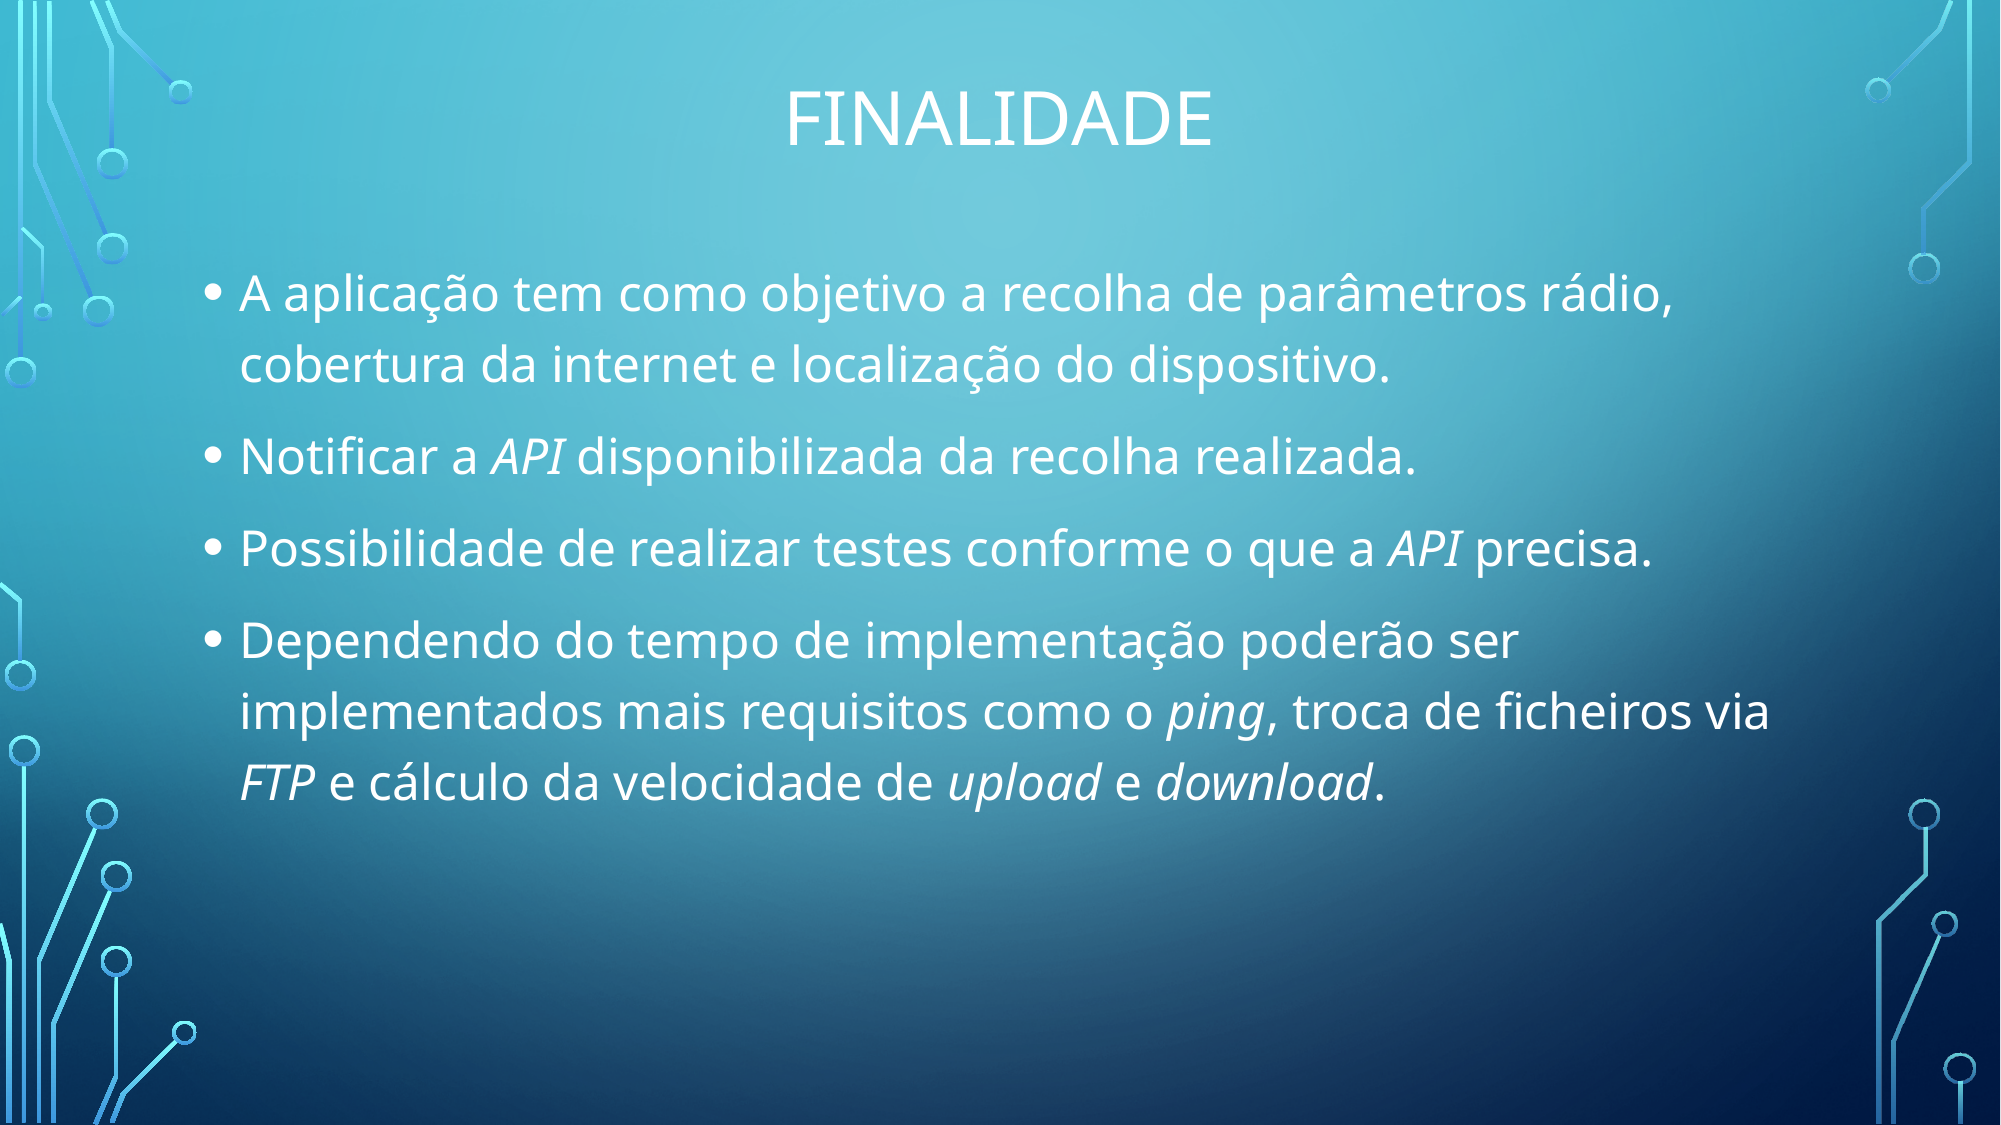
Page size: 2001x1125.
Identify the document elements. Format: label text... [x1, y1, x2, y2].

title Finalidade [187, 0, 1813, 242]
list A aplicação tem como objetivo a recolha de parâmetros rádio, cobertura da internet e localização do dispositivo. Notificar a API disponibilizada da recolha realizada. Possibilidade de realizar testes conforme o que a API precisa. Dependendo do tempo de implementação poderão ser implementados mais requisitos como o ping, troca de ficheiros via FTP e cálculo da velocidade de upload e download. [187, 242, 1813, 824]
